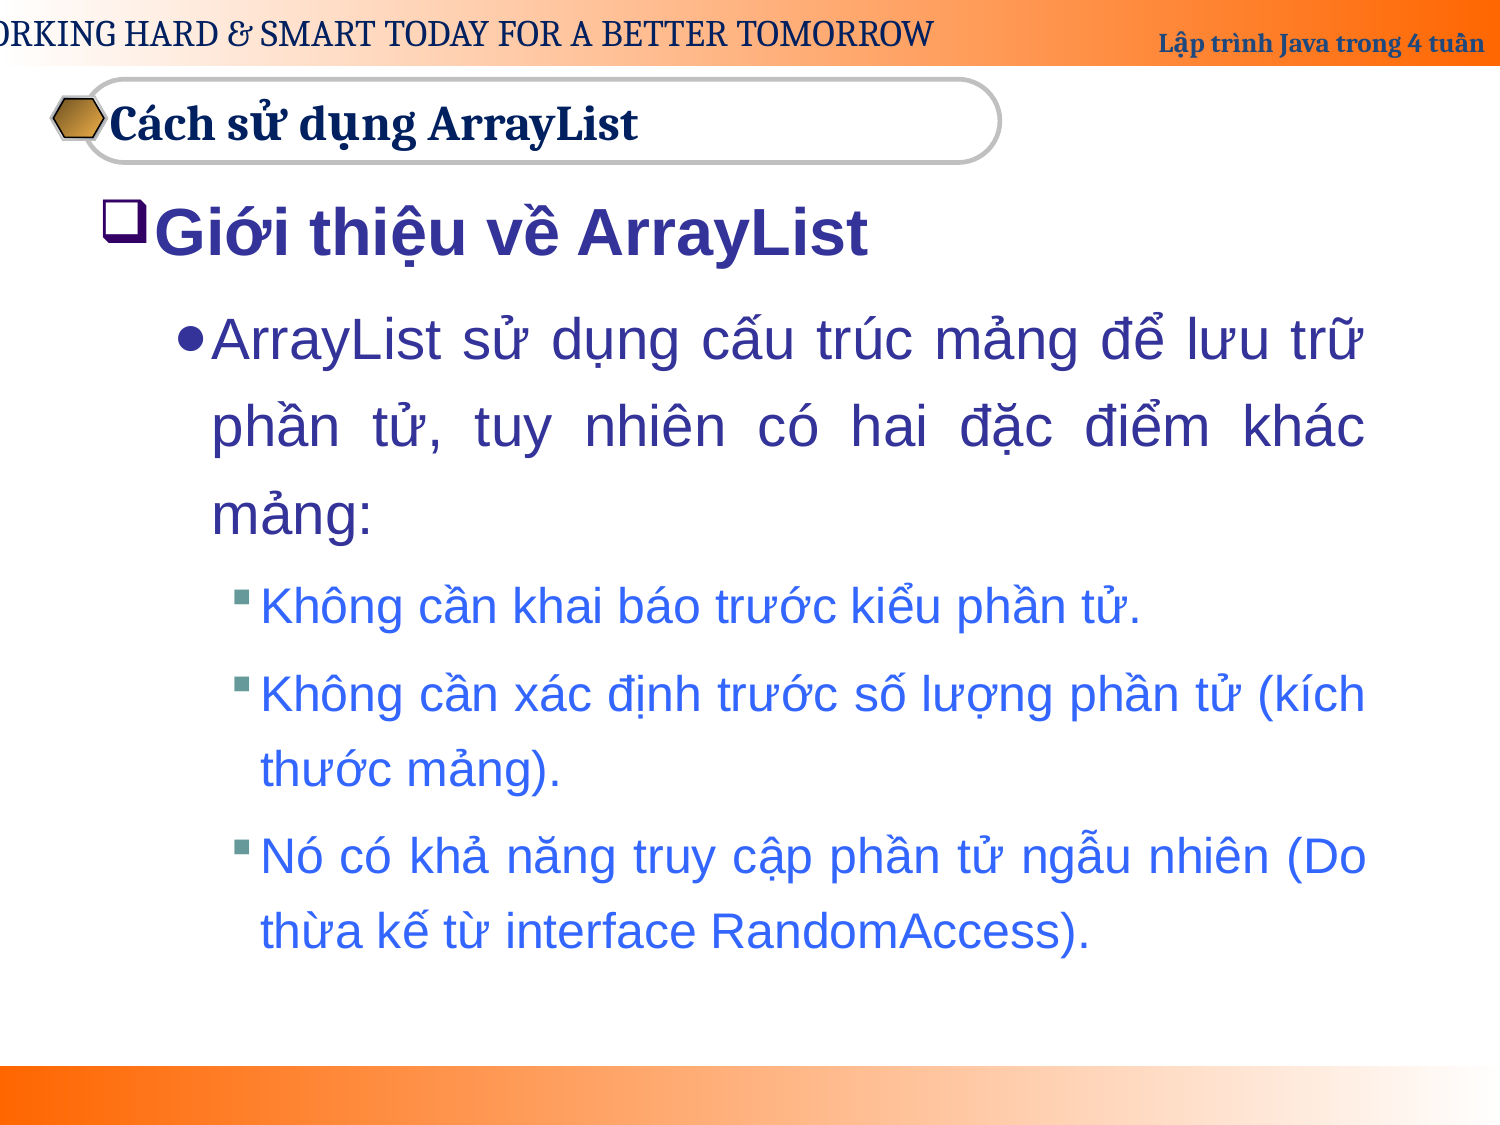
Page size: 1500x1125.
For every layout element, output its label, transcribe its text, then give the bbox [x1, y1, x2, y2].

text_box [49, 78, 1001, 163]
text_box Giới thiệu về ArrayList ArrayList sử dụng cấu trúc mảng để lưu trữ phần tử, tuy nhiên có hai đặc điểm khác mảng: Không cần khai báo trước kiểu phần tử. Không cần xác định trước số lượng phần tử (kích thước mảng). Nó có khả năng truy cập phần tử ngẫu nhiên (Do thừa kế từ interface RandomAccess). [82, 161, 1383, 1012]
